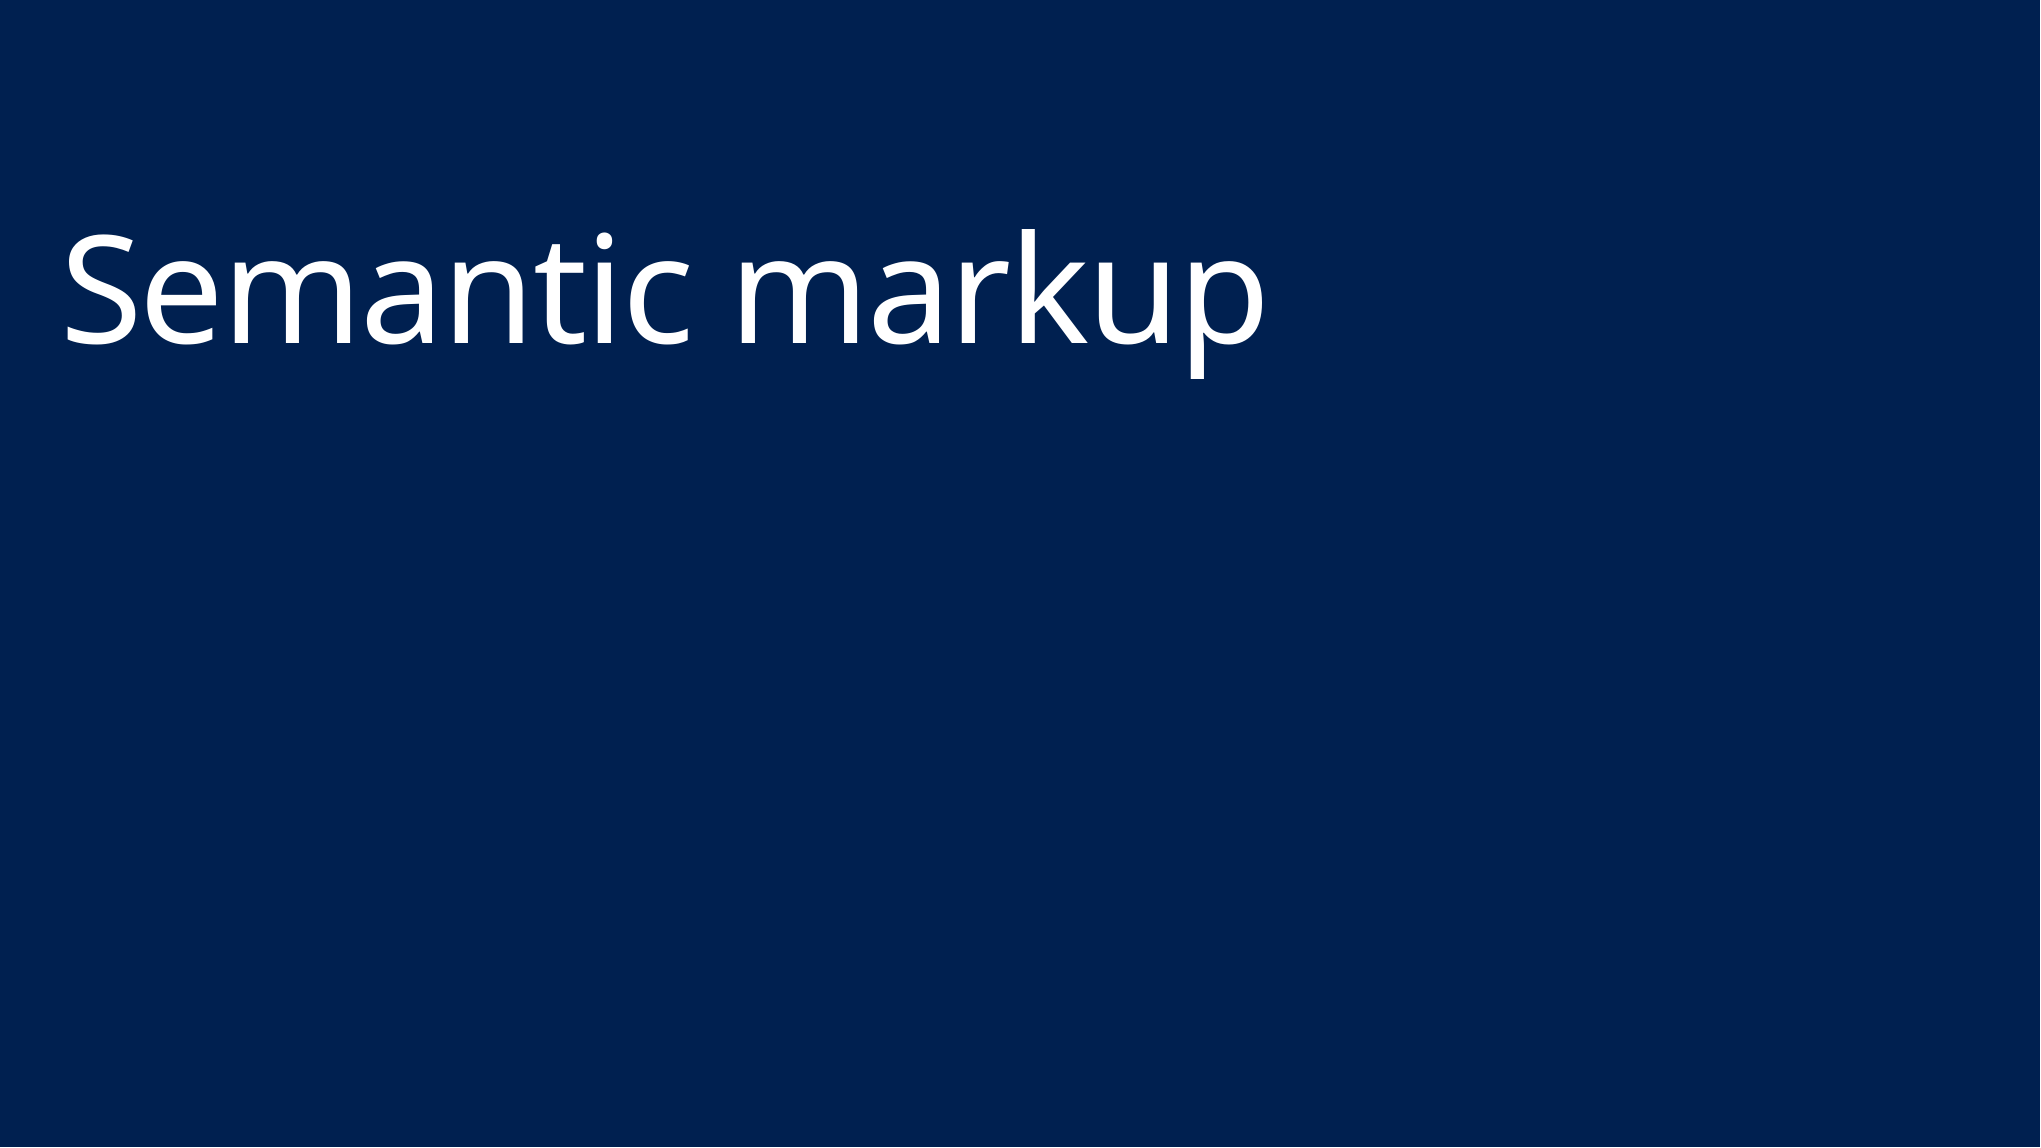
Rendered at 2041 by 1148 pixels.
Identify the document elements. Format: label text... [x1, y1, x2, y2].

title Semantic markup [45, 198, 1695, 393]
